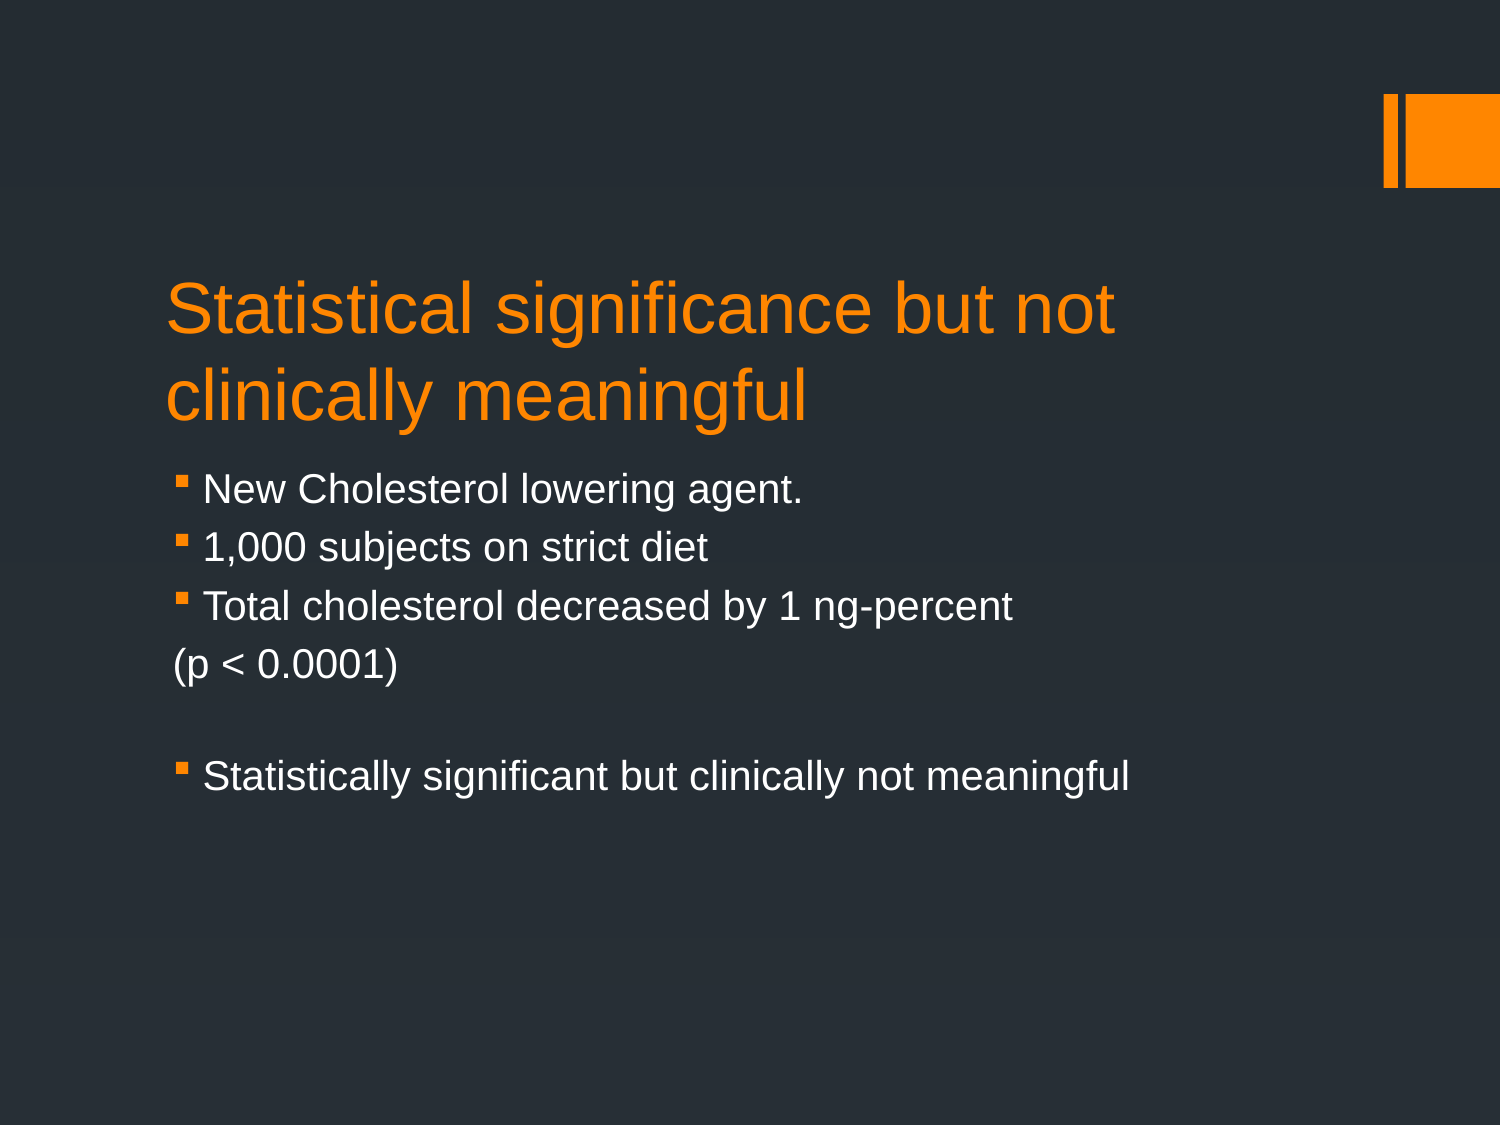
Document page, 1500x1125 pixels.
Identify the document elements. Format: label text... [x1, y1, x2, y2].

list New Cholesterol lowering agent. 1,000 subjects on strict diet Total cholesterol decreased by 1 ng-percent (p < 0.0001) Statistically significant but clinically not meaningful [150, 454, 1350, 1035]
title Statistical significance but not clinically meaningful [150, 253, 1350, 443]
